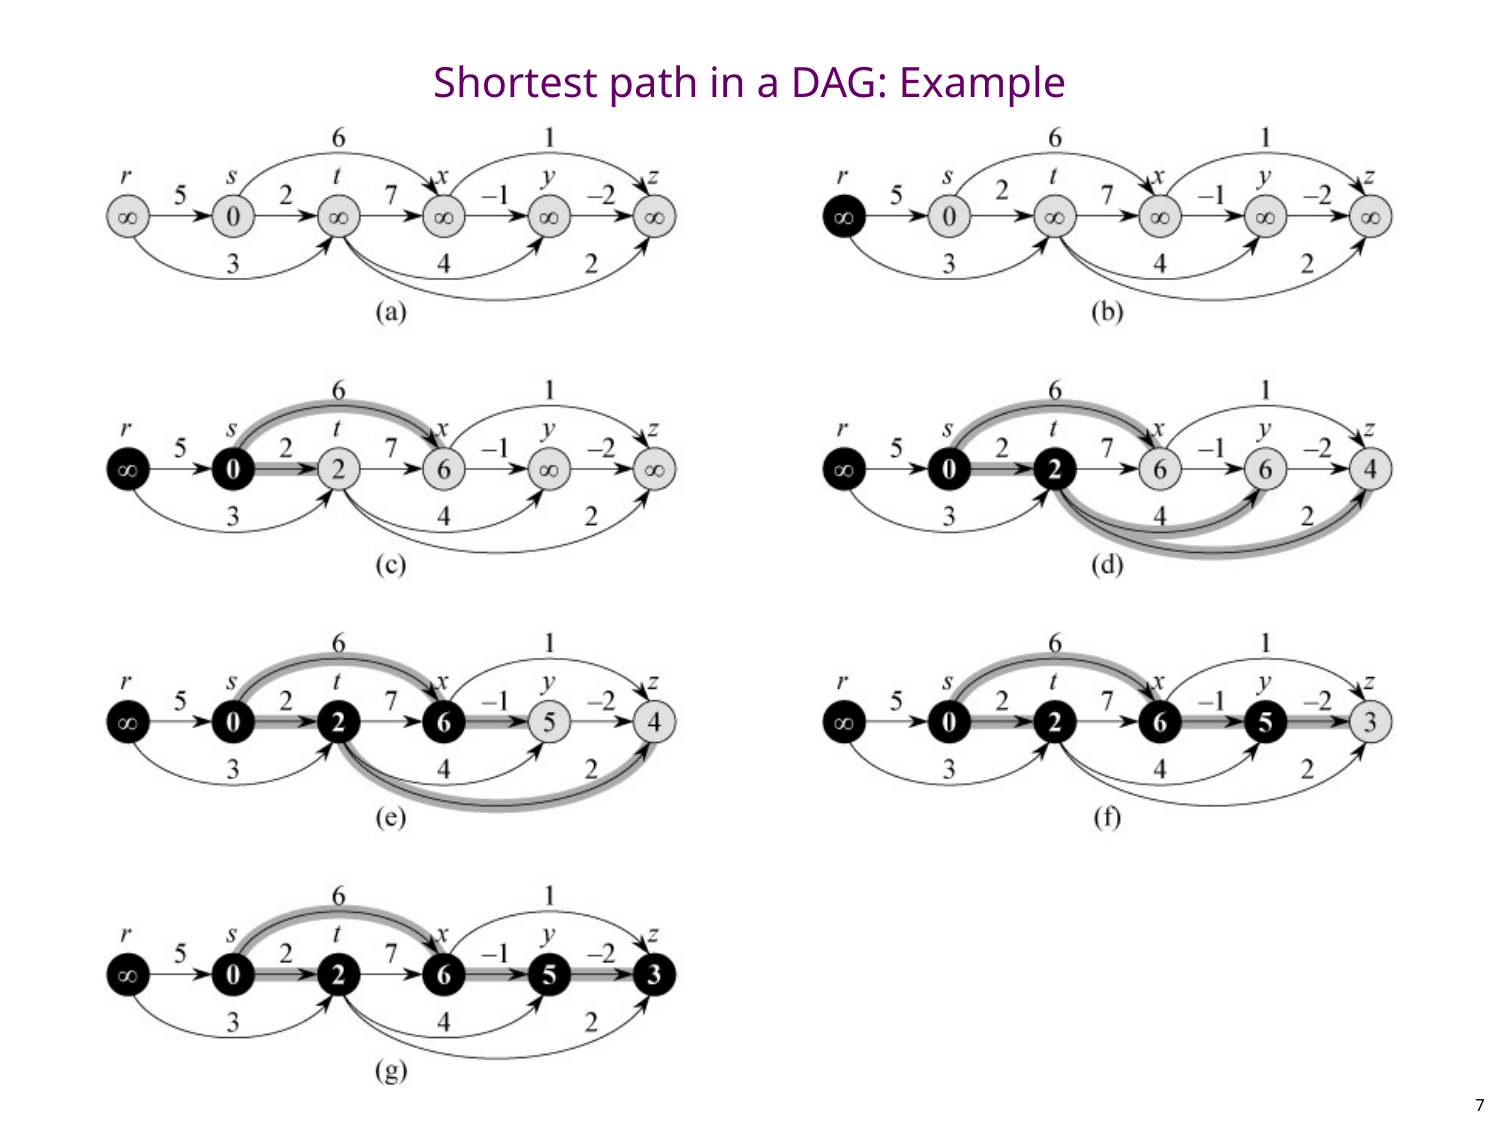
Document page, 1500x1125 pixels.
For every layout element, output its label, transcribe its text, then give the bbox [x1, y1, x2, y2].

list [103, 124, 1397, 1088]
title Shortest path in a DAG: Example [0, 50, 1500, 125]
slide_number 7 [1187, 1087, 1500, 1125]
